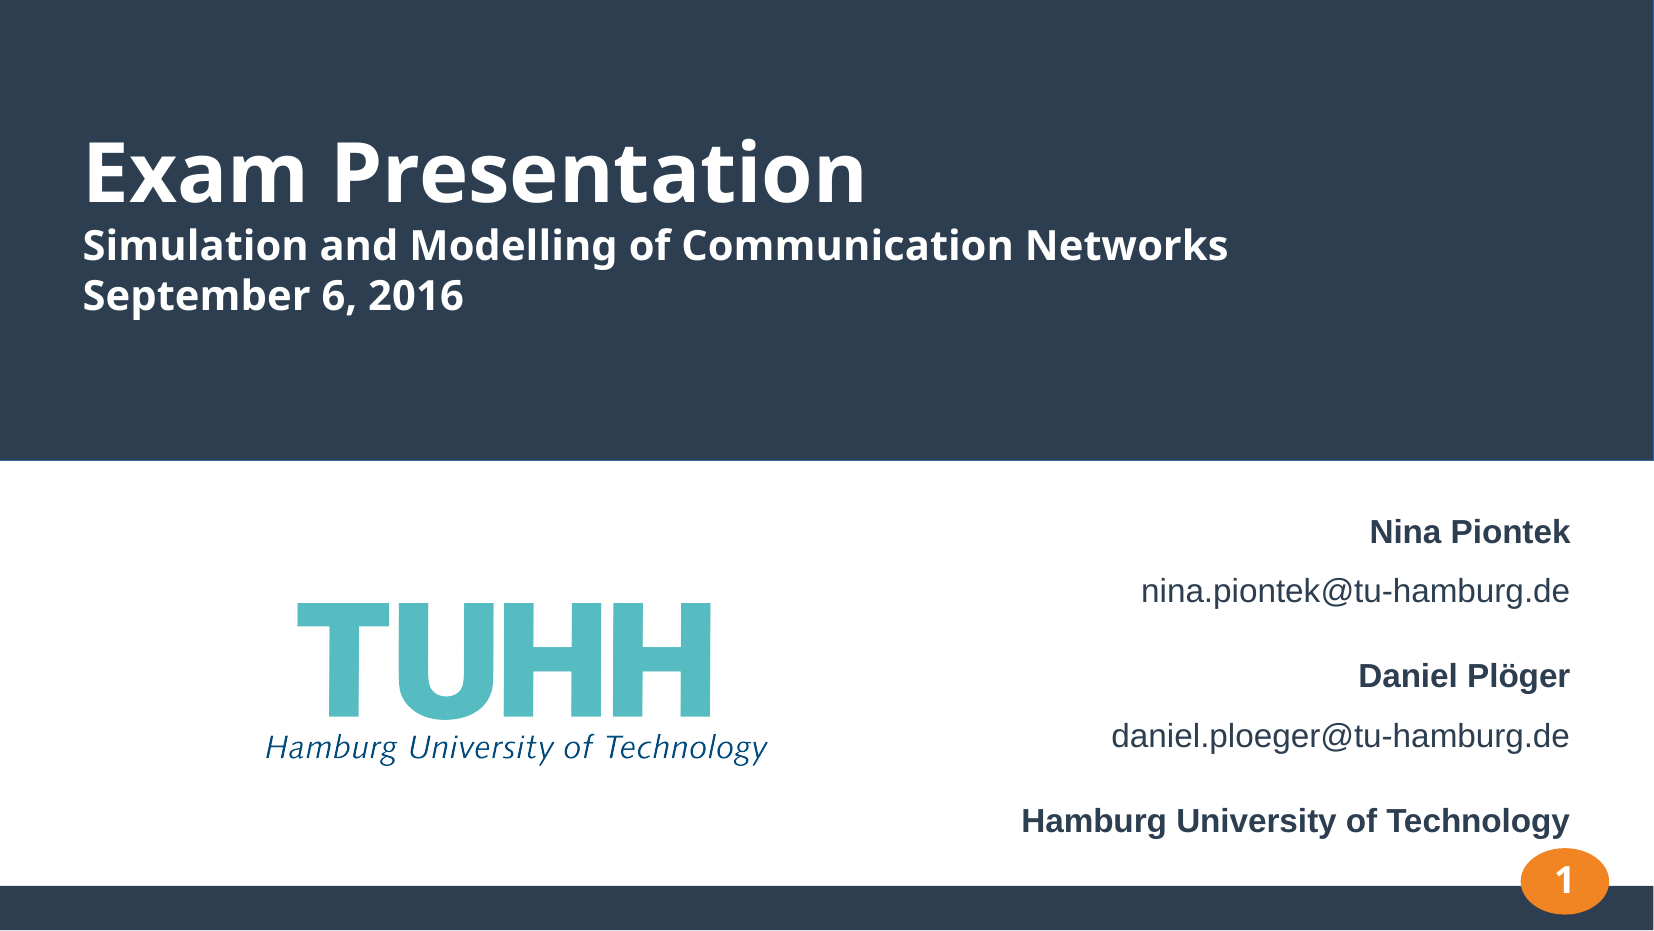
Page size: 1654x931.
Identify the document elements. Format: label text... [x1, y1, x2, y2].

title Exam Presentation Simulation and Modelling of Communication Networks September 6, 2016 [82, 103, 1571, 335]
picture [266, 603, 768, 766]
slide_number 1 [1505, 837, 1624, 926]
text_box [0, 0, 1654, 461]
subtitle Nina Piontek nina.piontek@tu-hamburg.de Daniel Plöger daniel.ploeger@tu-hamburg.de Hamburg University of Technology [82, 394, 1571, 931]
